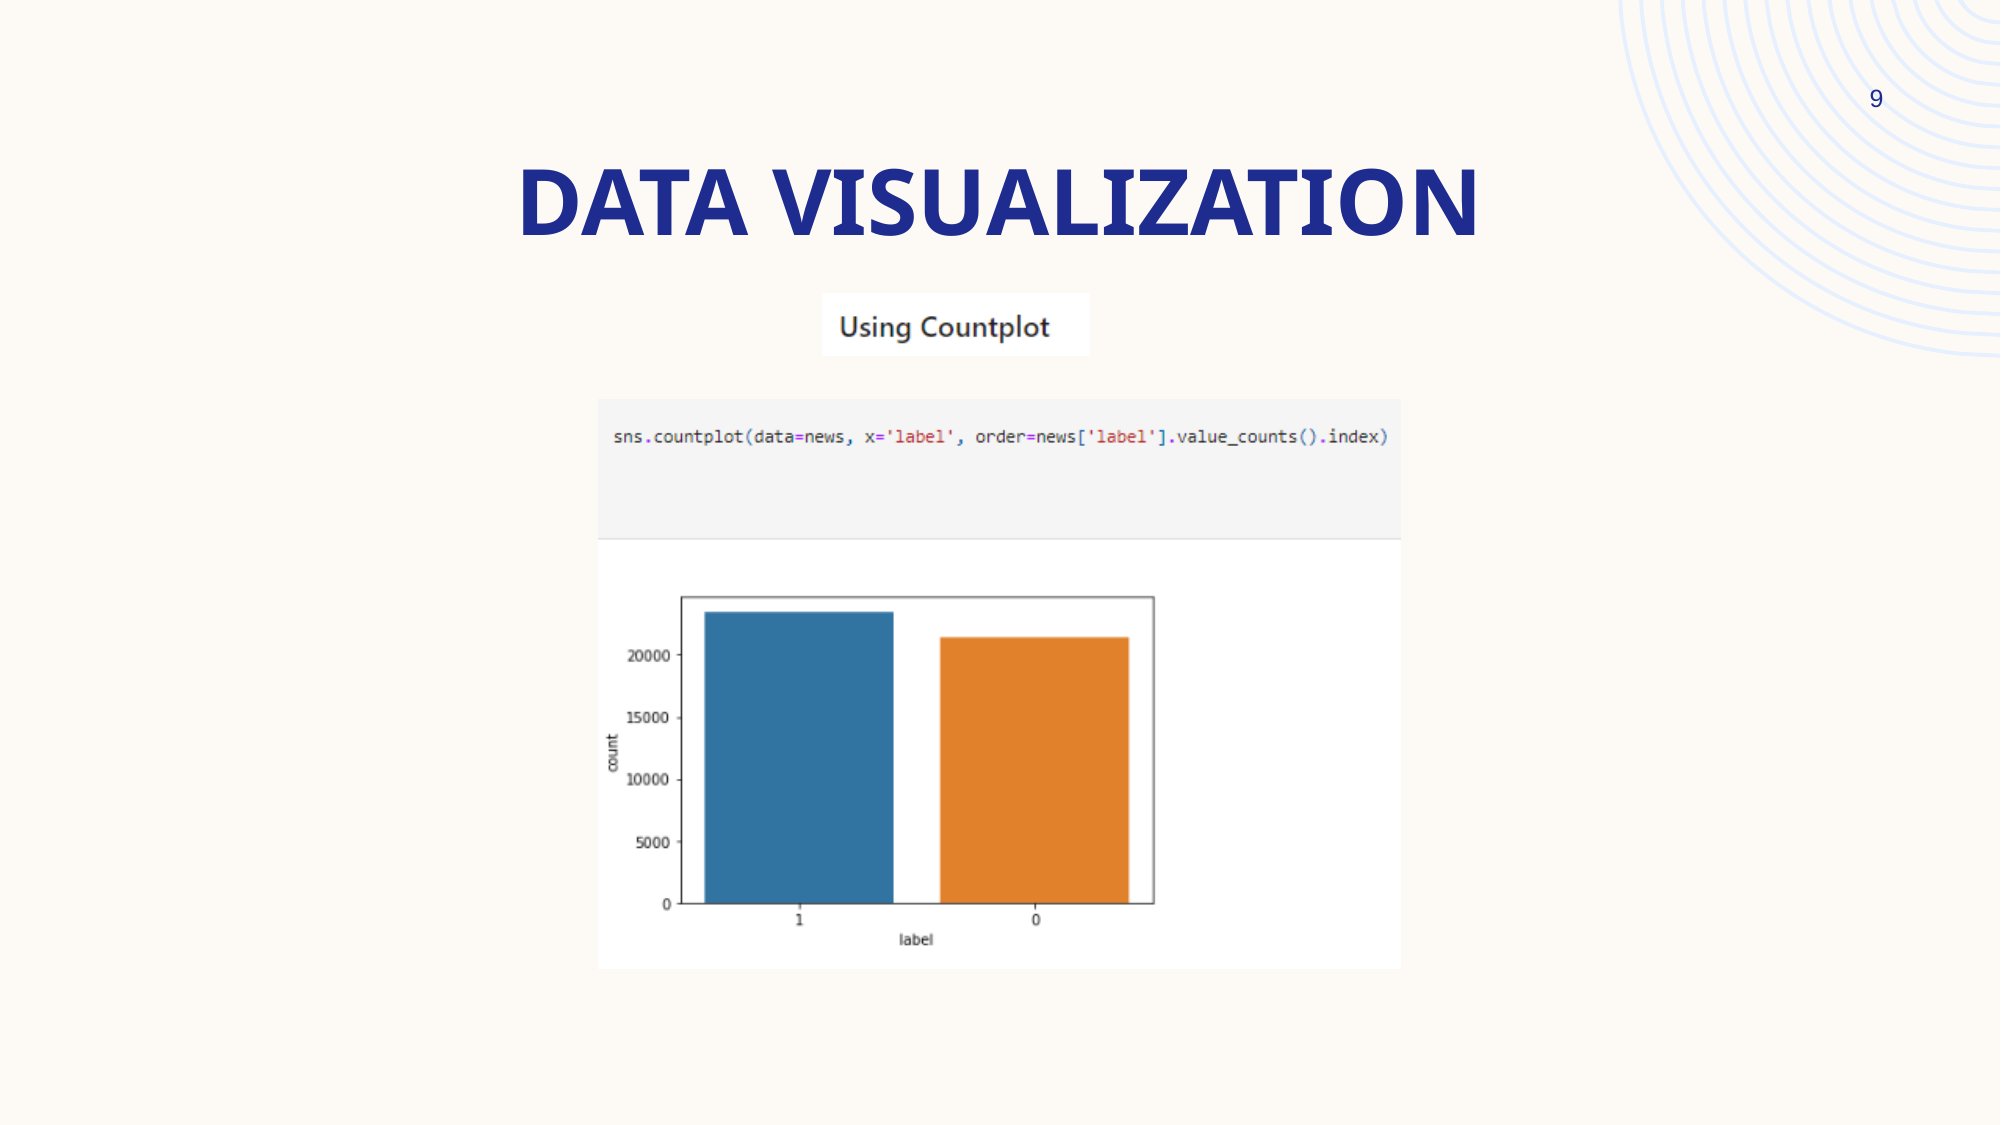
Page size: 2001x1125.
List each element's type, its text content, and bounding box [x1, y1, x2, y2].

picture [822, 292, 1090, 356]
slide_number 9 [1795, 75, 1958, 120]
title Data Visualization [124, 136, 1875, 263]
picture [598, 399, 1401, 969]
